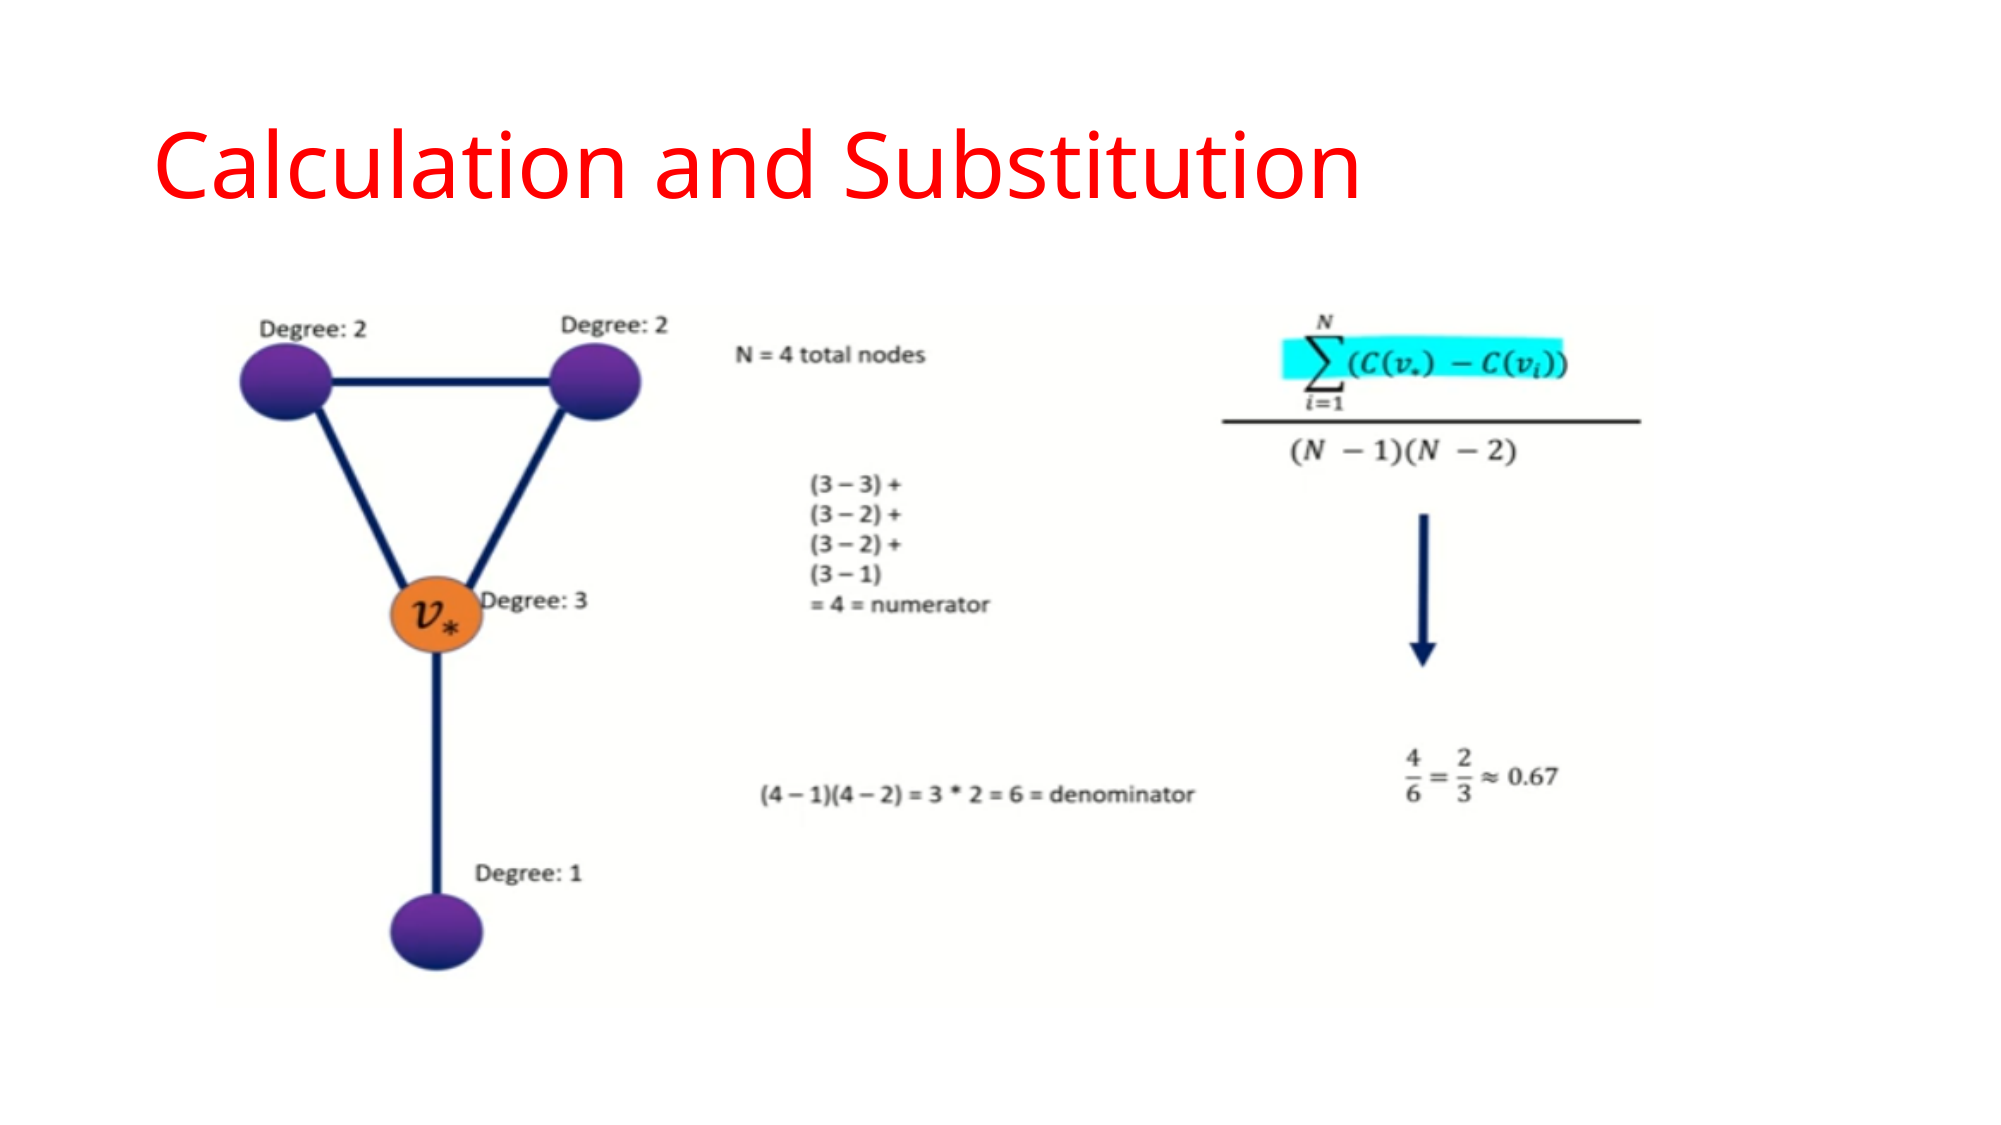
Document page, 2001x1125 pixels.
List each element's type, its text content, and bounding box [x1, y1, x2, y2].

title Calculation and Substitution [137, 59, 1863, 278]
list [216, 305, 1654, 1008]
